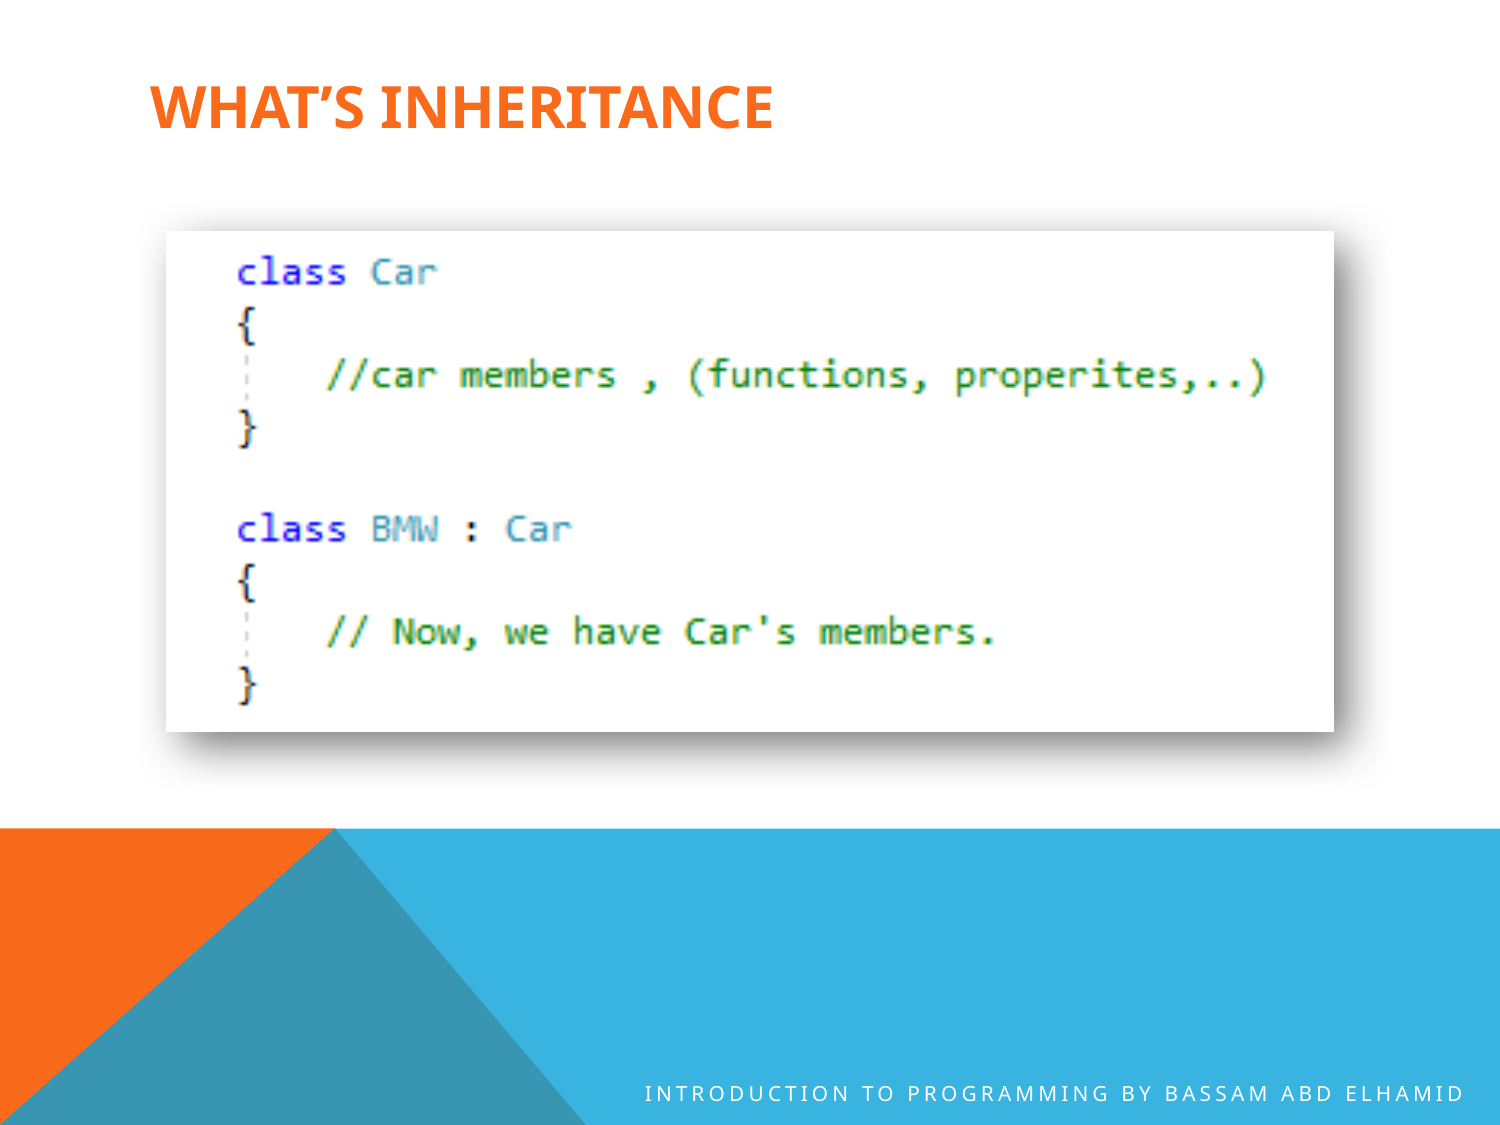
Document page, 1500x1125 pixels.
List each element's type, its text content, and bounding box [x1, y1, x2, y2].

picture [166, 231, 1334, 732]
title What’s inheritance [135, 60, 1369, 150]
footer Introduction to Programming By Bassam Abd Elhamid [608, 1068, 1479, 1120]
